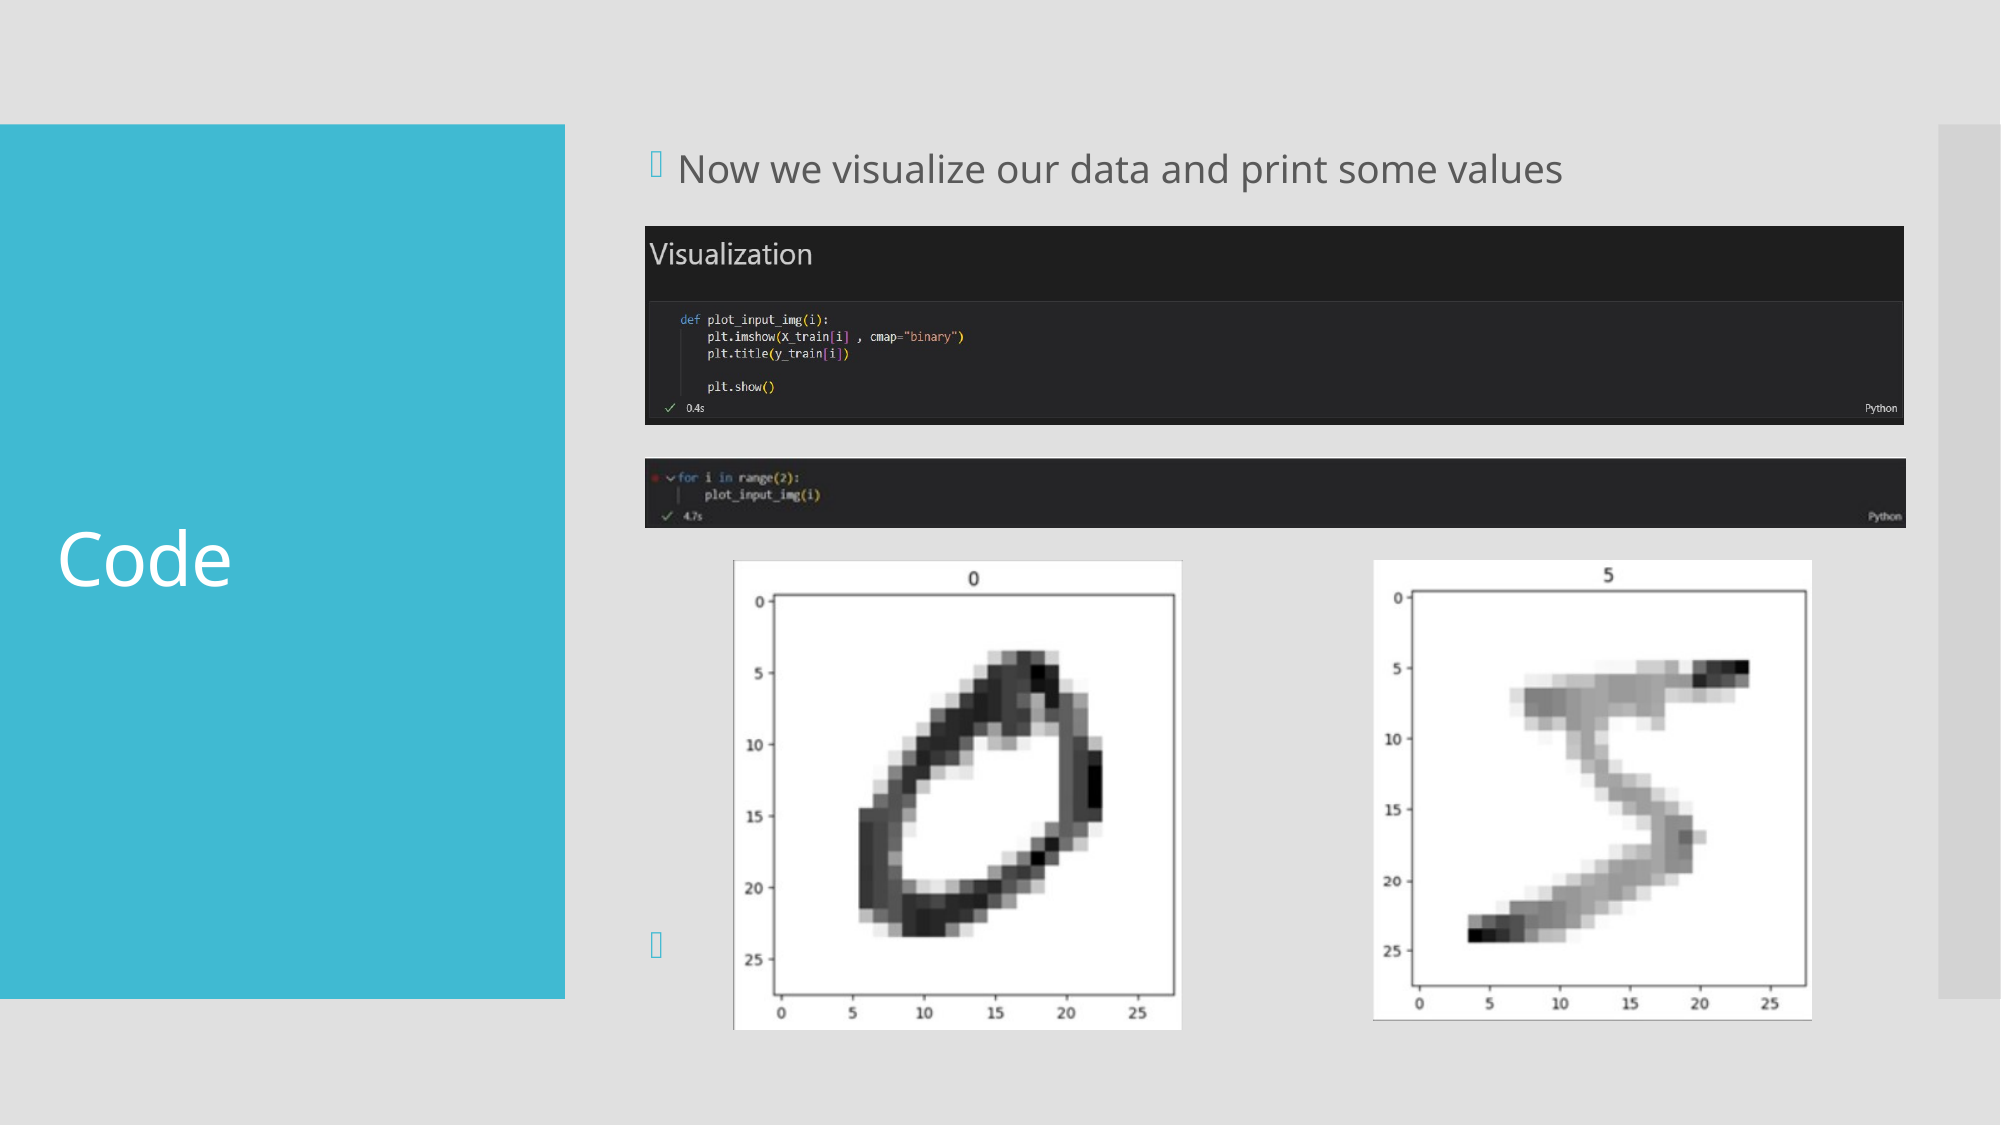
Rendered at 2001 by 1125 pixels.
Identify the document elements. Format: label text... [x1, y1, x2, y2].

list Now we visualize our data and print some values [634, 141, 1835, 982]
title Code [41, 184, 525, 940]
picture [645, 456, 1906, 529]
picture [645, 226, 1904, 425]
picture [1372, 560, 1813, 1021]
picture [733, 560, 1183, 1030]
